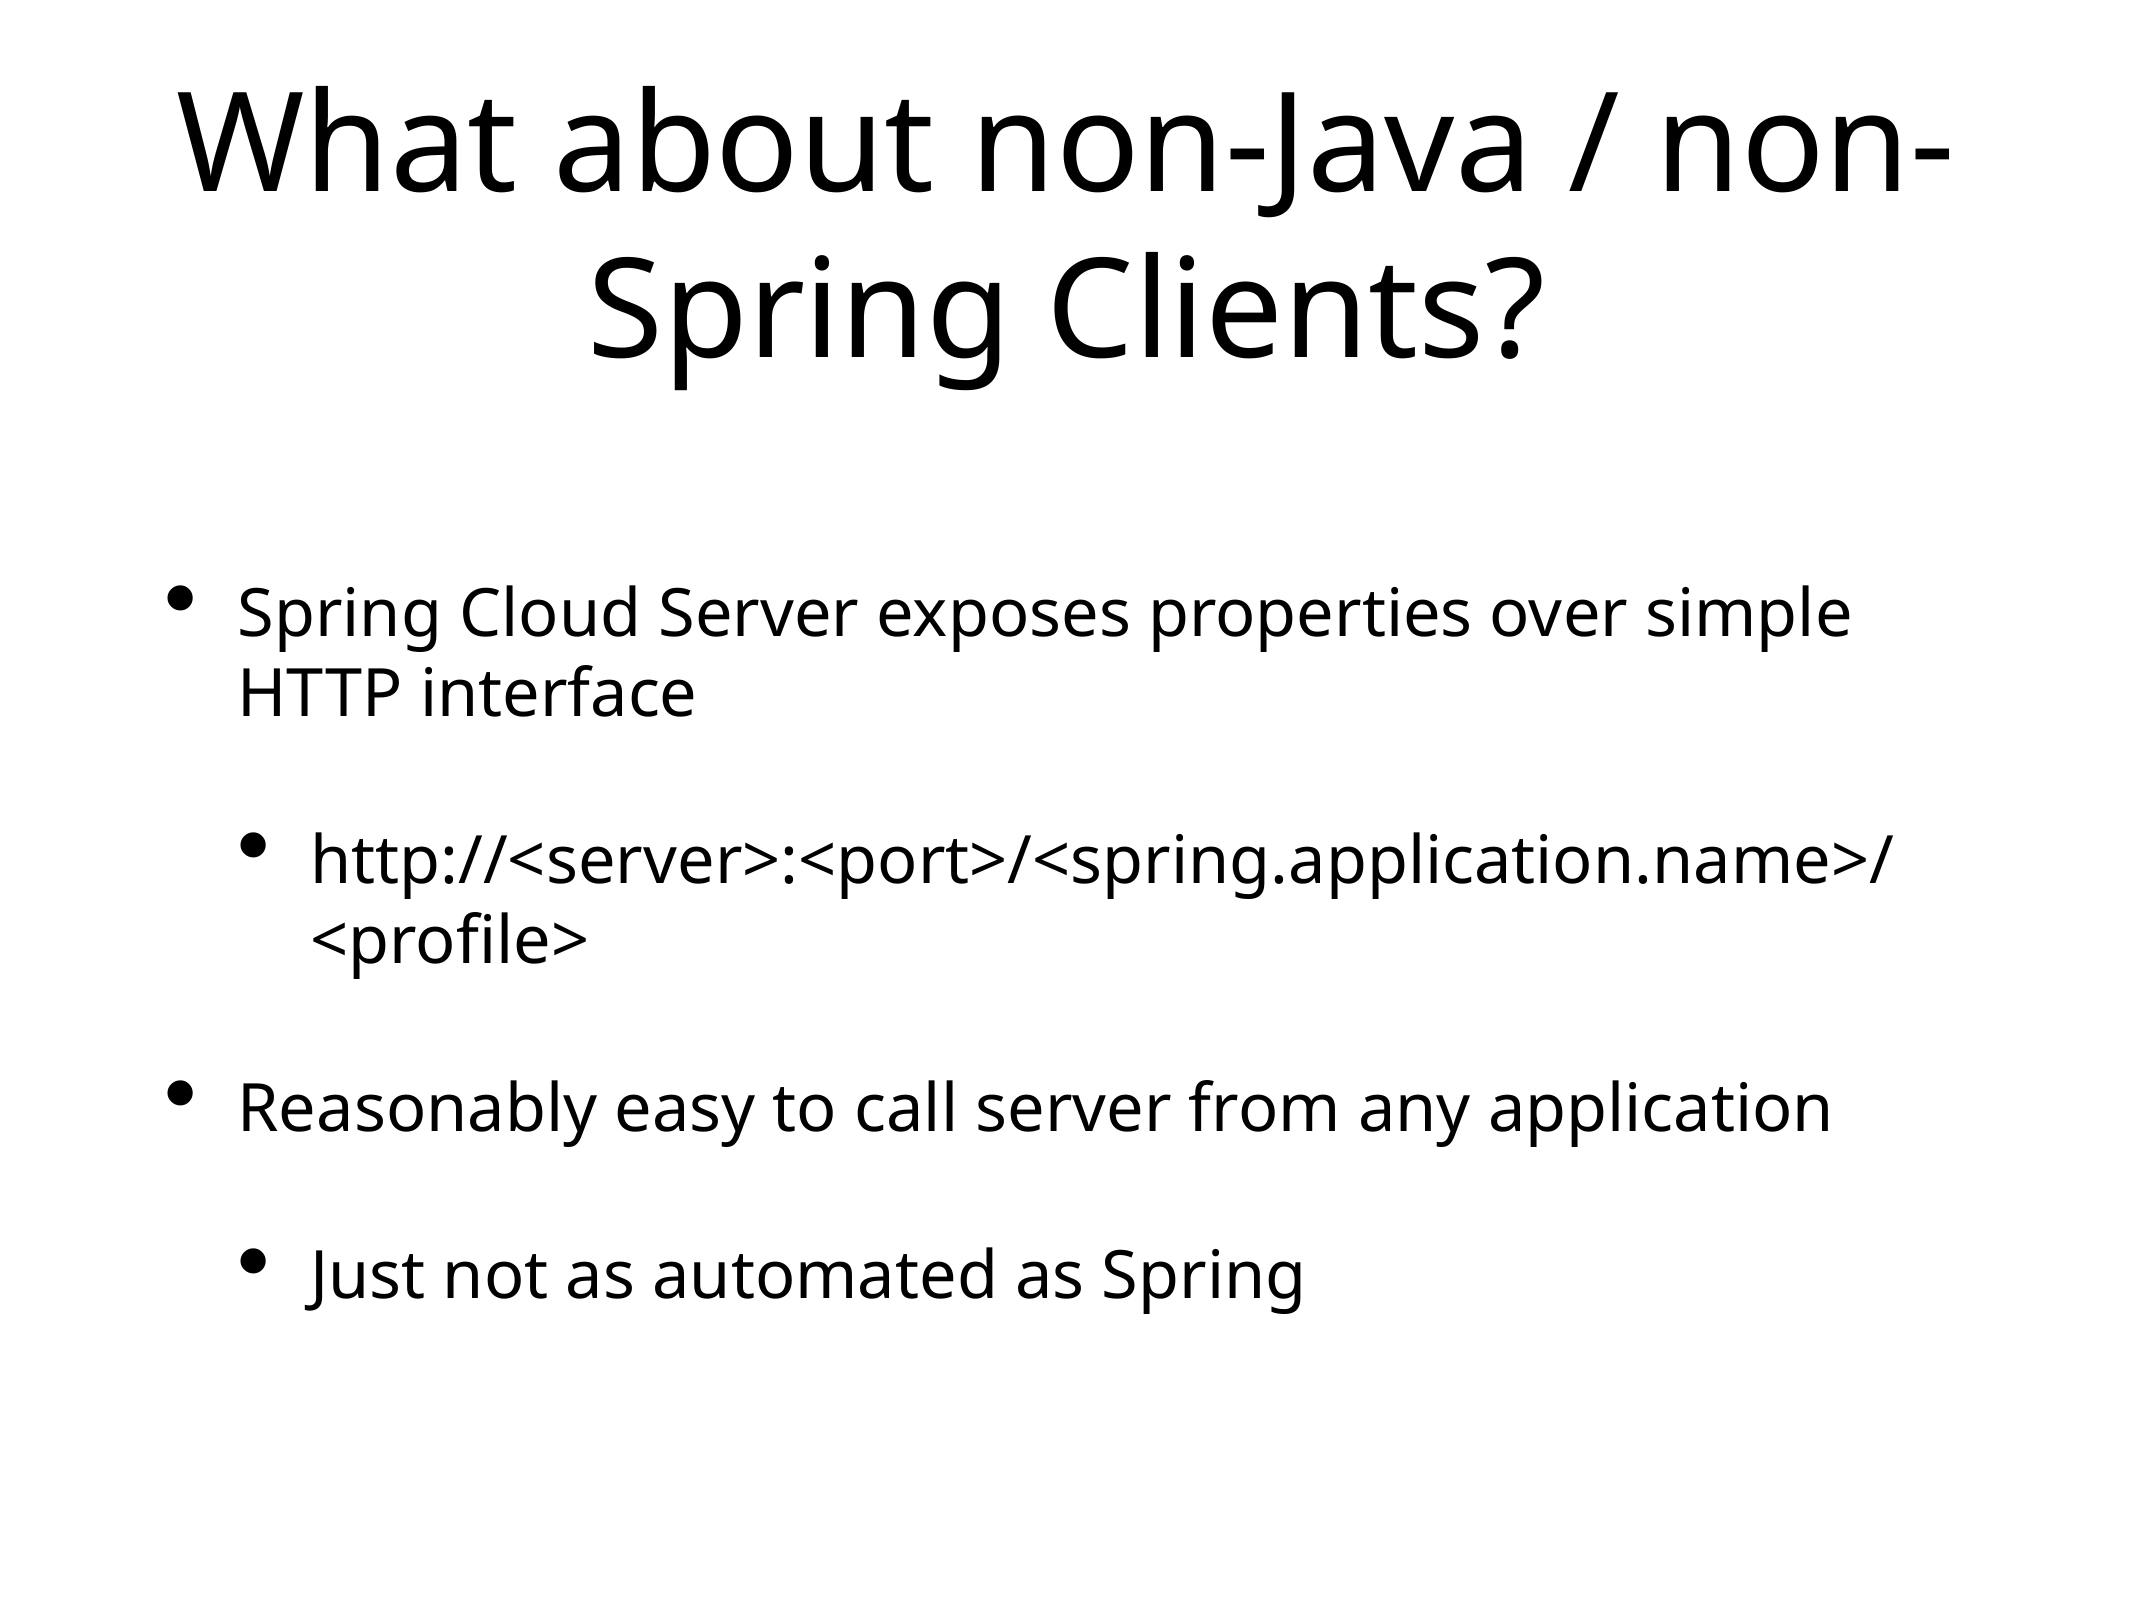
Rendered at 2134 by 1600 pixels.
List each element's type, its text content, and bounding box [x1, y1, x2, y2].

list Spring Cloud Server exposes properties over simple HTTP interface http://<server>:<port>/<spring.application.name>/<profile> Reasonably easy to call server from any application Just not as automated as Spring [155, 424, 1978, 1457]
title What about non-Java / non-Spring Clients? [155, 41, 1978, 397]
